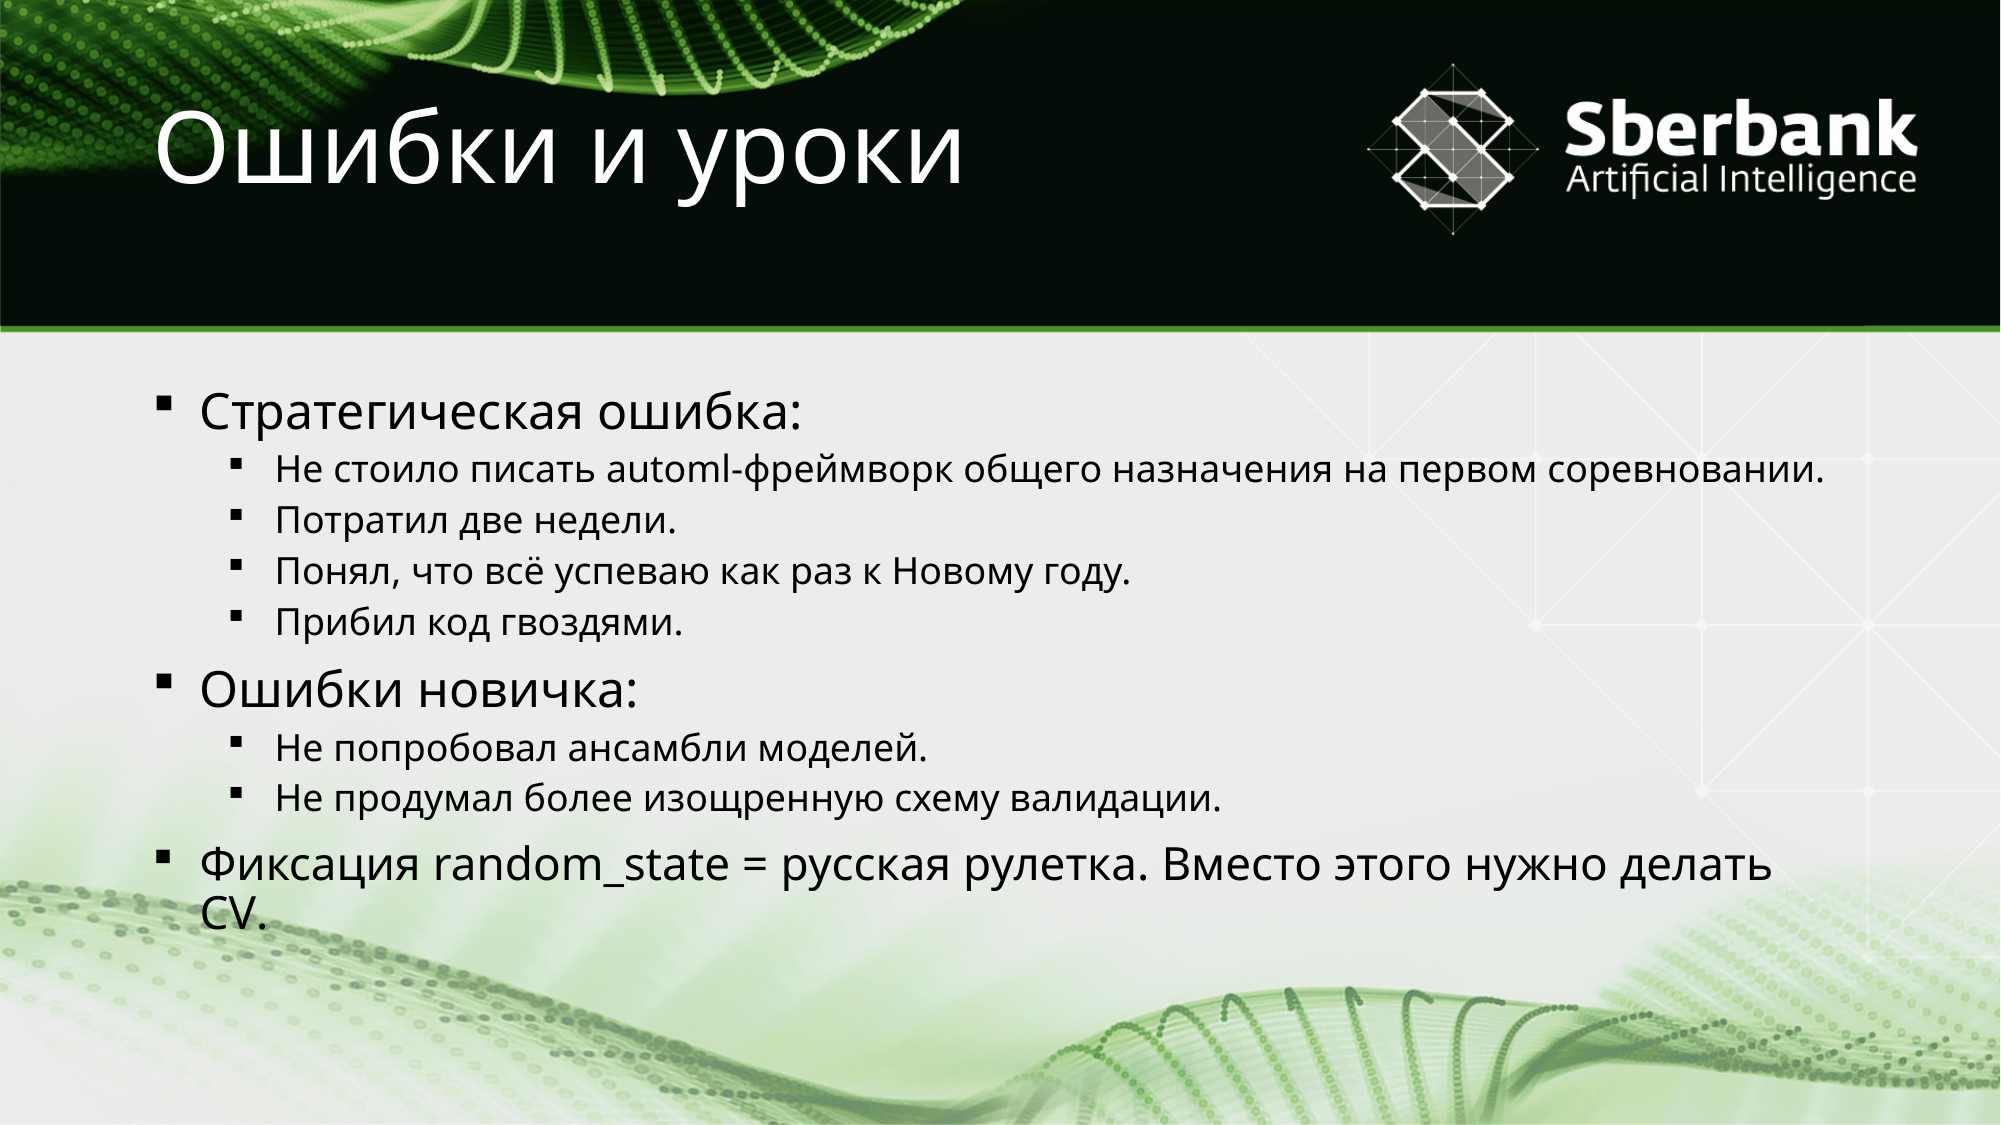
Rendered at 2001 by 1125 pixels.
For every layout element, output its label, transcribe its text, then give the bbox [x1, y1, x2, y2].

list Стратегическая ошибка: Не стоило писать automl-фреймворк общего назначения на первом соревновании. Потратил две недели. Понял, что всё успеваю как раз к Новому году. Прибил код гвоздями. Ошибки новичка: Не попробовал ансамбли моделей. Не продумал более изощренную схему валидации. Фиксация random_state = русская рулетка. Вместо этого нужно делать CV. [137, 378, 1867, 1001]
picture [0, 0, 2001, 1125]
text_box [1023, 740, 2000, 1125]
title Ошибки и уроки [137, 42, 1319, 261]
